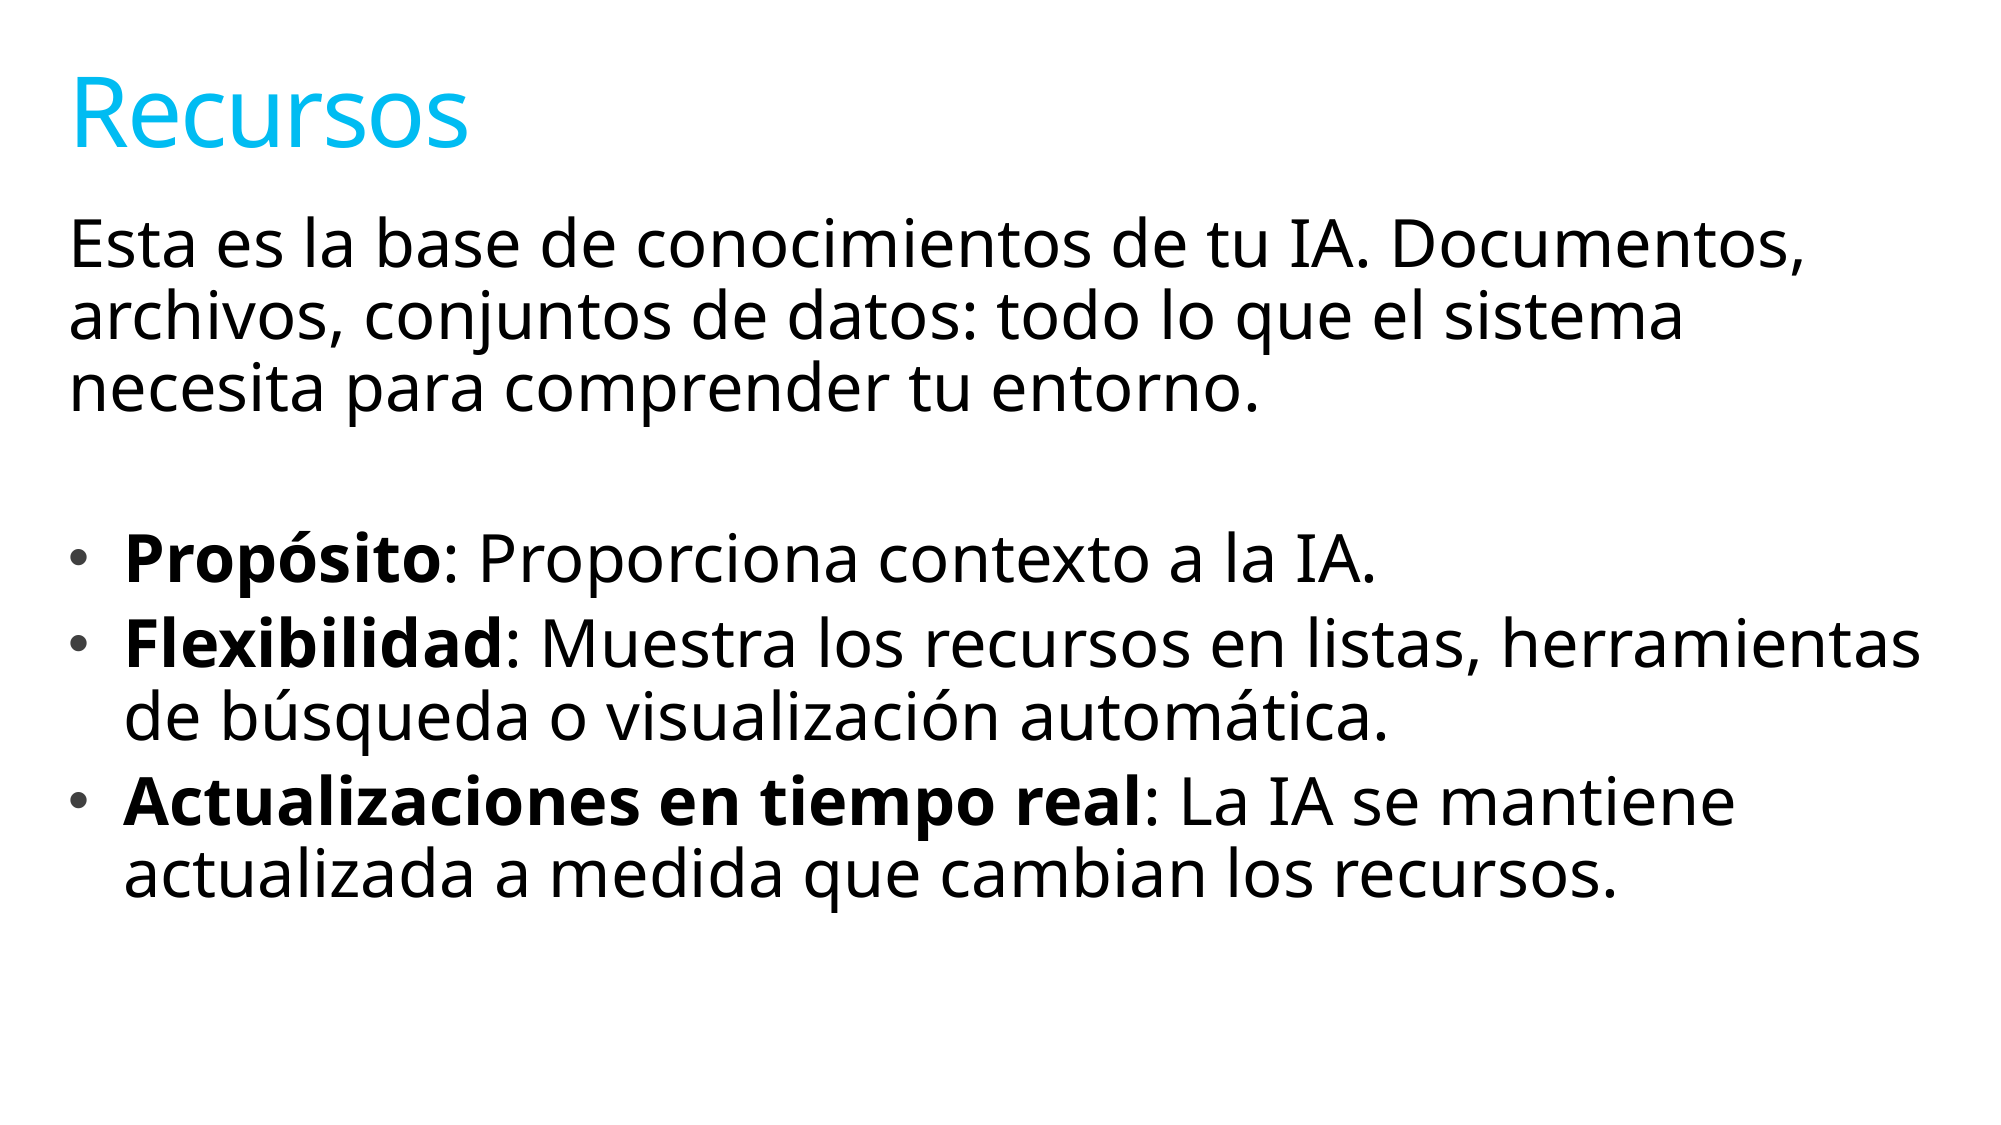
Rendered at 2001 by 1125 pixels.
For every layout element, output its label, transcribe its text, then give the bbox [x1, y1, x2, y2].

title Recursos [44, 47, 1957, 196]
list Esta es la base de conocimientos de tu IA. Documentos, archivos, conjuntos de datos: todo lo que el sistema necesita para comprender tu entorno. Propósito: Proporciona contexto a la IA. Flexibilidad: Muestra los recursos en listas, herramientas de búsqueda o visualización automática. Actualizaciones en tiempo real: La IA se mantiene actualizada a medida que cambian los recursos. [44, 195, 1956, 982]
